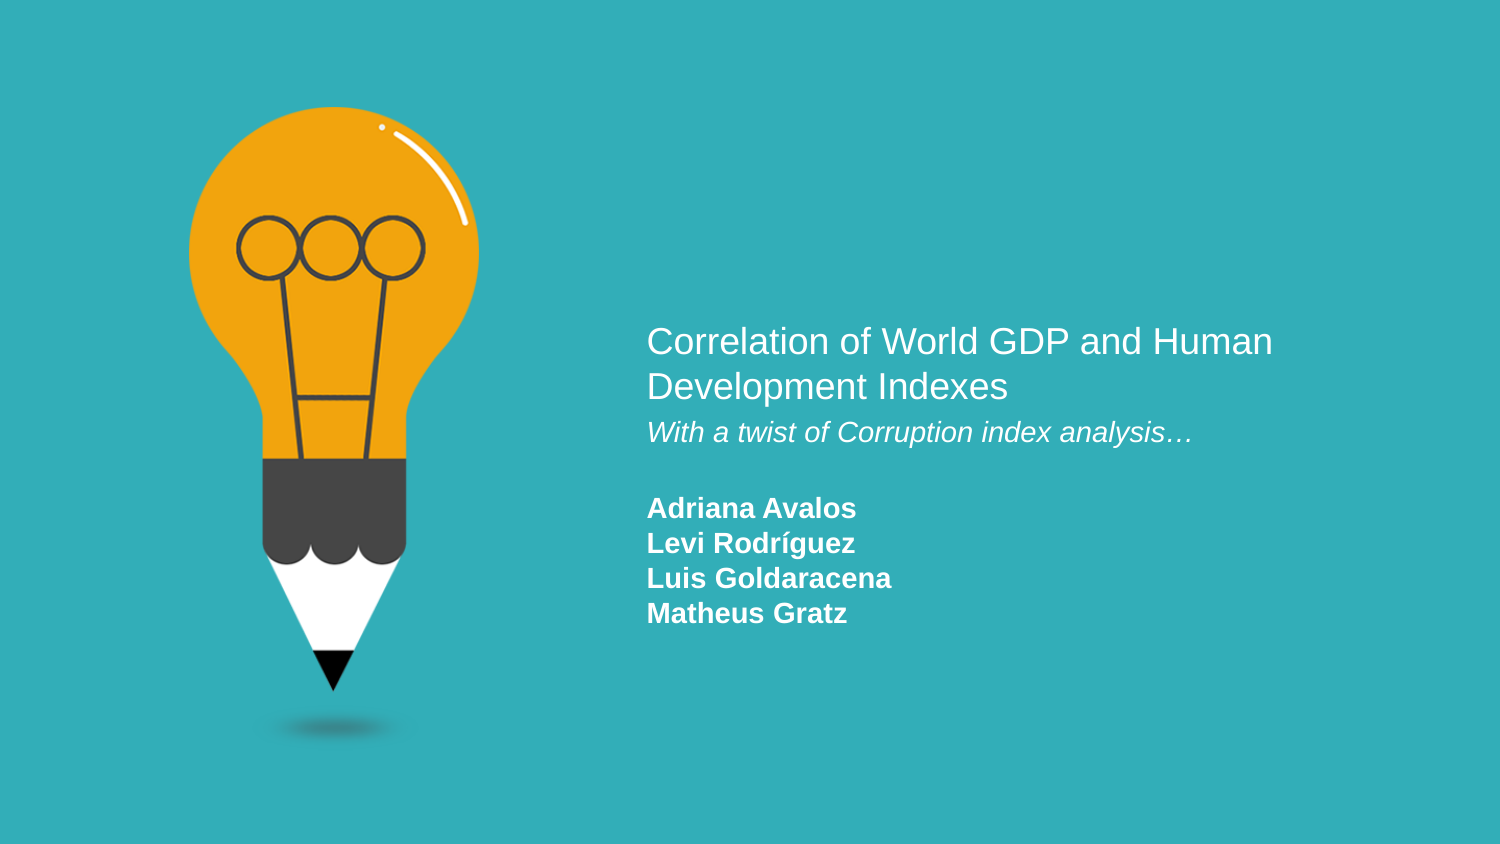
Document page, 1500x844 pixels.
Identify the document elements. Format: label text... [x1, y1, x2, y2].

list Adriana Avalos Levi Rodríguez Luis Goldaracena Matheus Gratz [631, 483, 1500, 635]
list Correlation of World GDP and Human Development Indexes With a twist of Corruption index analysis… [631, 294, 1500, 472]
picture [189, 107, 479, 751]
